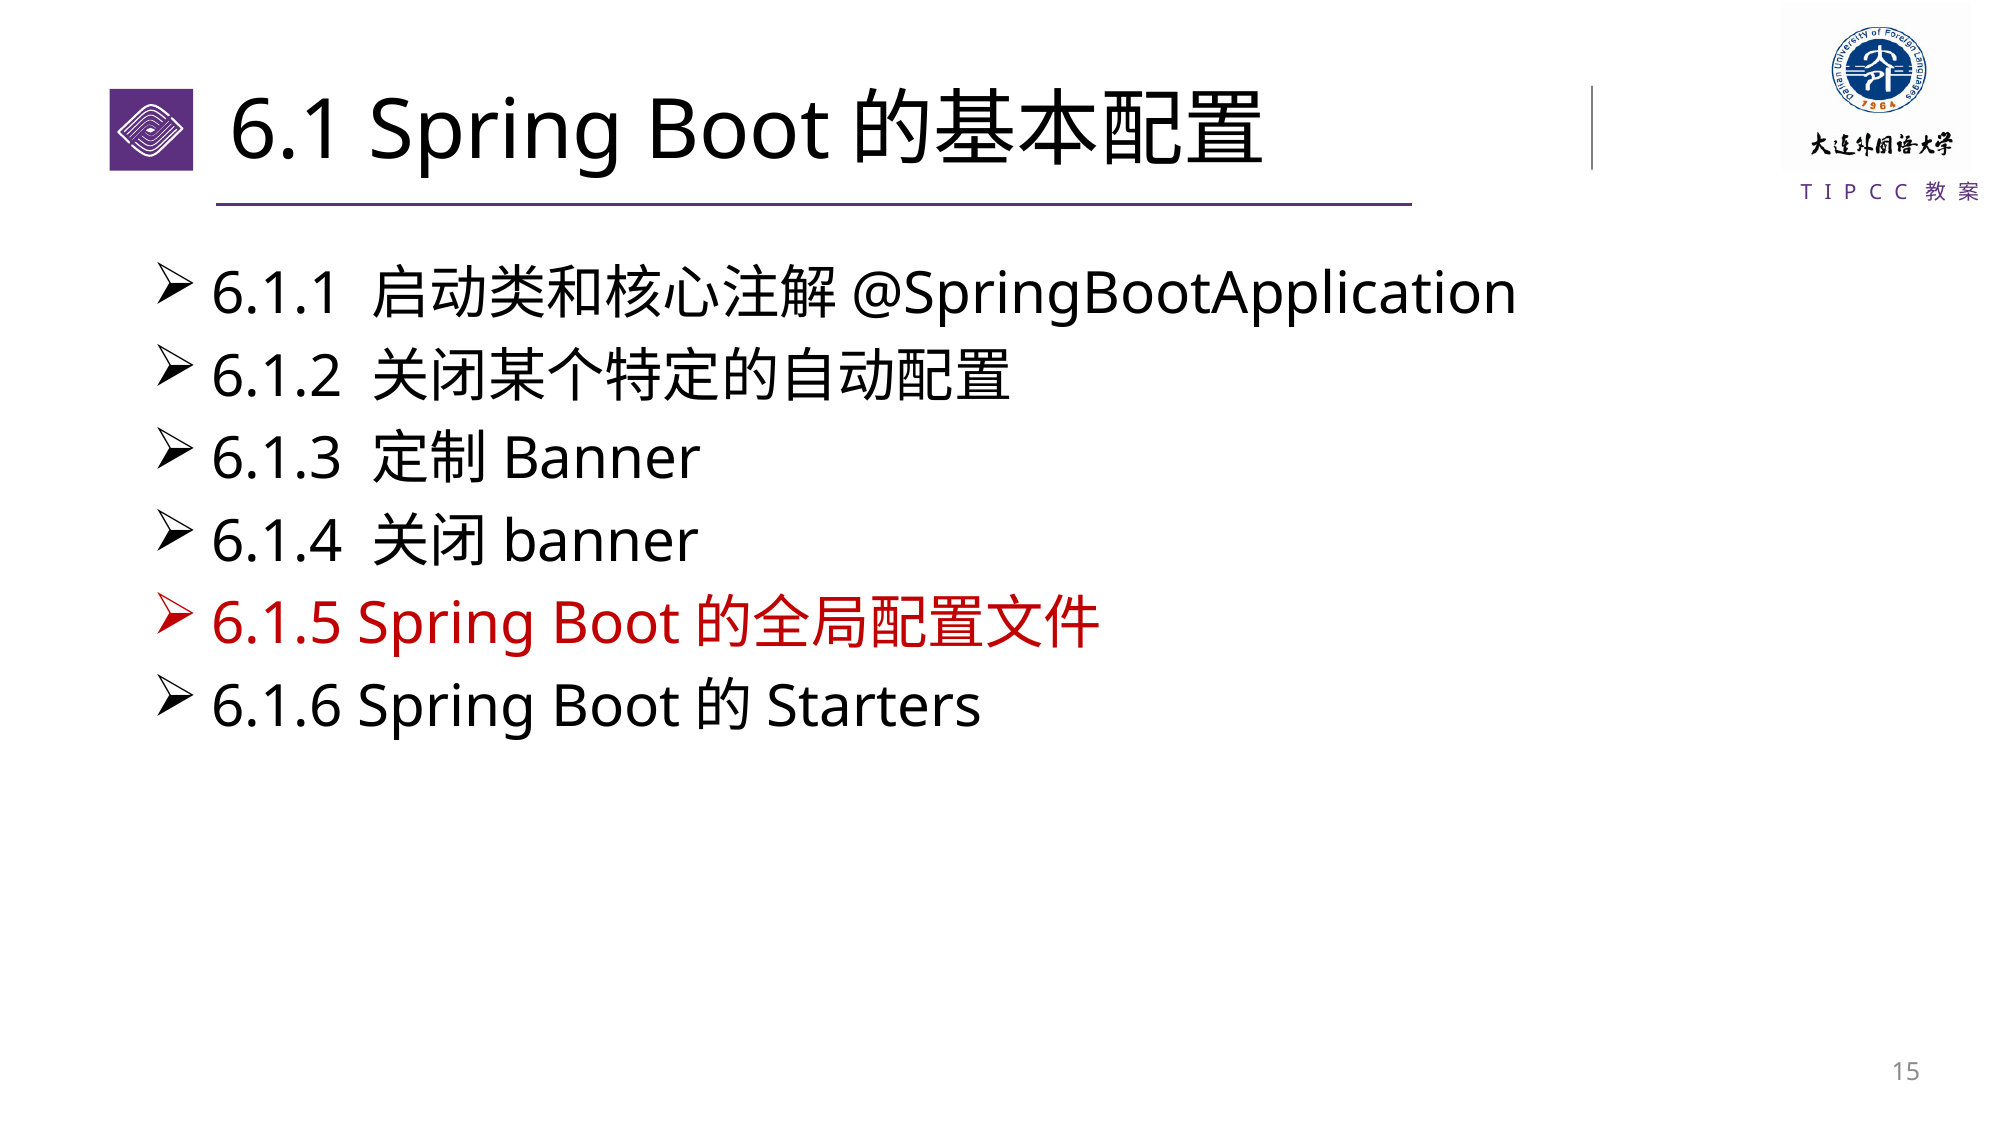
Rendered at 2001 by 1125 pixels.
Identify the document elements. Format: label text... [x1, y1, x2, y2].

picture [1782, 2, 1971, 172]
slide_number 14 [1485, 1042, 1936, 1103]
list 6.1.1 启动类和核心注解@SpringBootApplication 6.1.2 关闭某个特定的自动配置 6.1.3 定制Banner 6.1.4 关闭banner 6.1.5 Spring Boot的全局配置文件 6.1.6 Spring Boot的Starters [137, 247, 1863, 1001]
title 6.1 Spring Boot的基本配置 [214, 59, 1564, 205]
